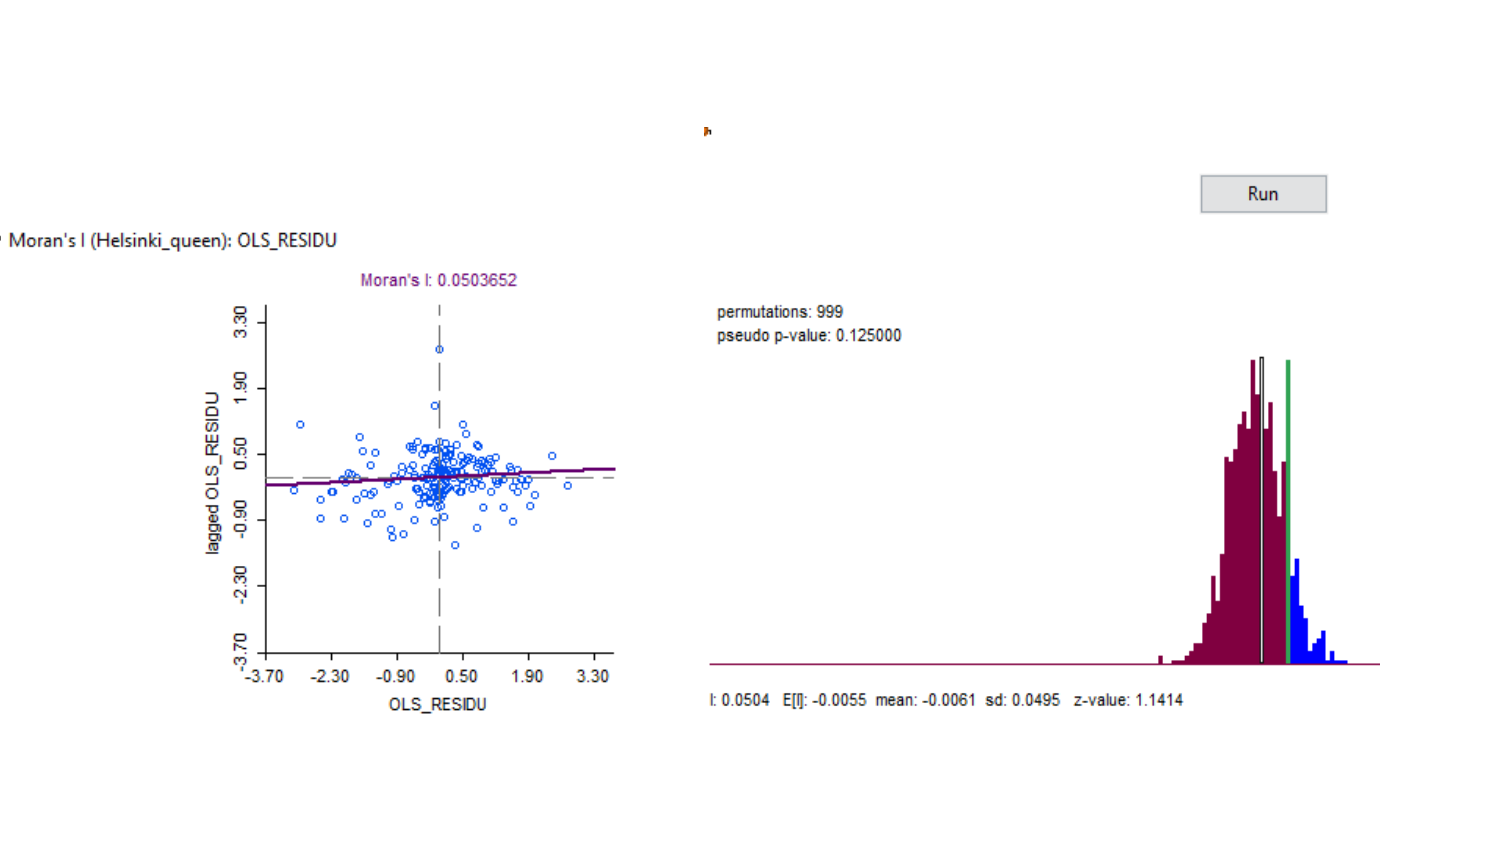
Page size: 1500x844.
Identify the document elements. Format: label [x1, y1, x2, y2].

picture [0, 219, 633, 720]
picture [704, 127, 1381, 717]
